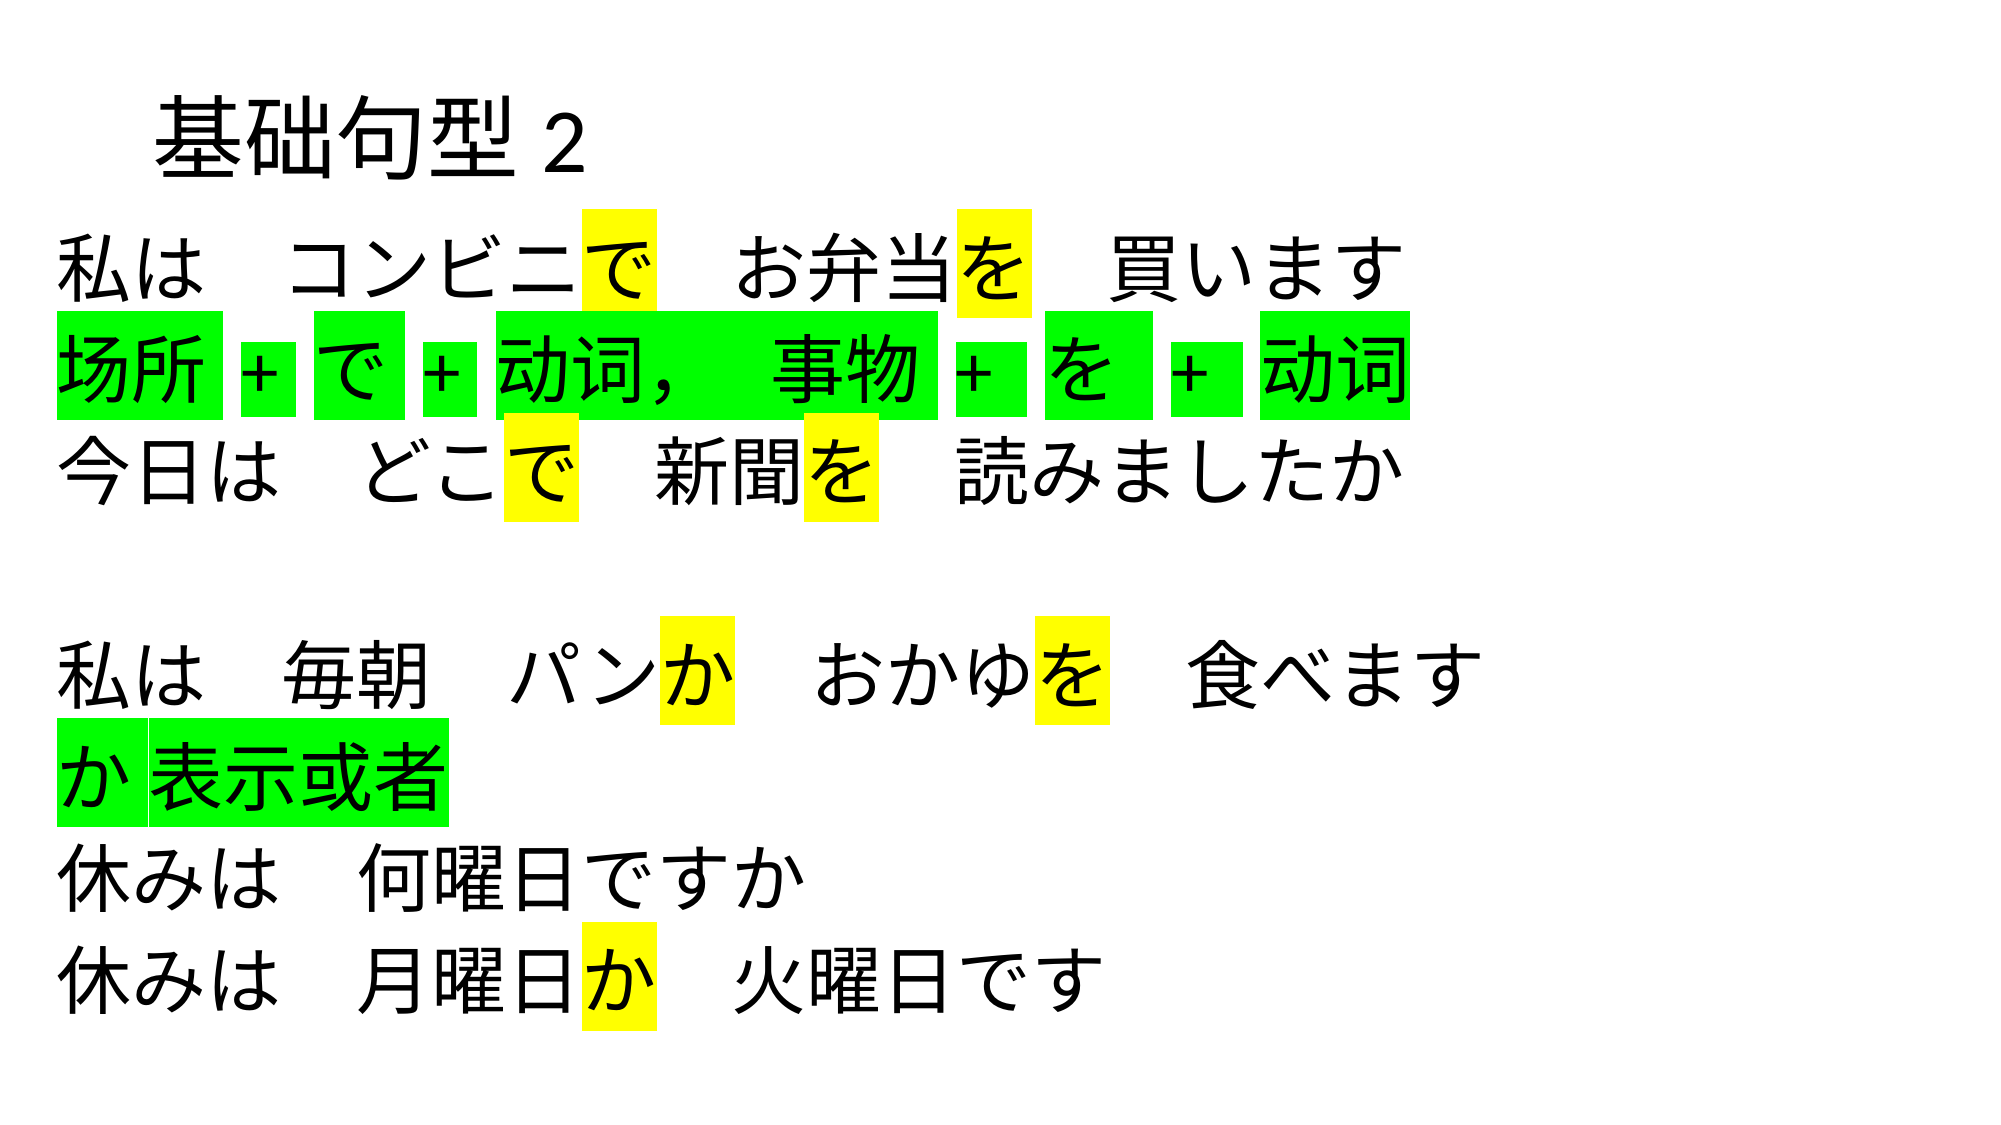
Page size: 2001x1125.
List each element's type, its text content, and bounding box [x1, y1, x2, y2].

list 私は コンビニで お弁当を 買います 场所 + で + 动词， 事物 + を + 动词 今日は どこで 新聞を 読みましたか 私は 毎朝 パンか おかゆを 食べます か 表示或者 休みは 何曜日ですか 休みは 月曜日か 火曜日です [41, 223, 1972, 1125]
title 基础句型2 [137, 34, 1863, 223]
